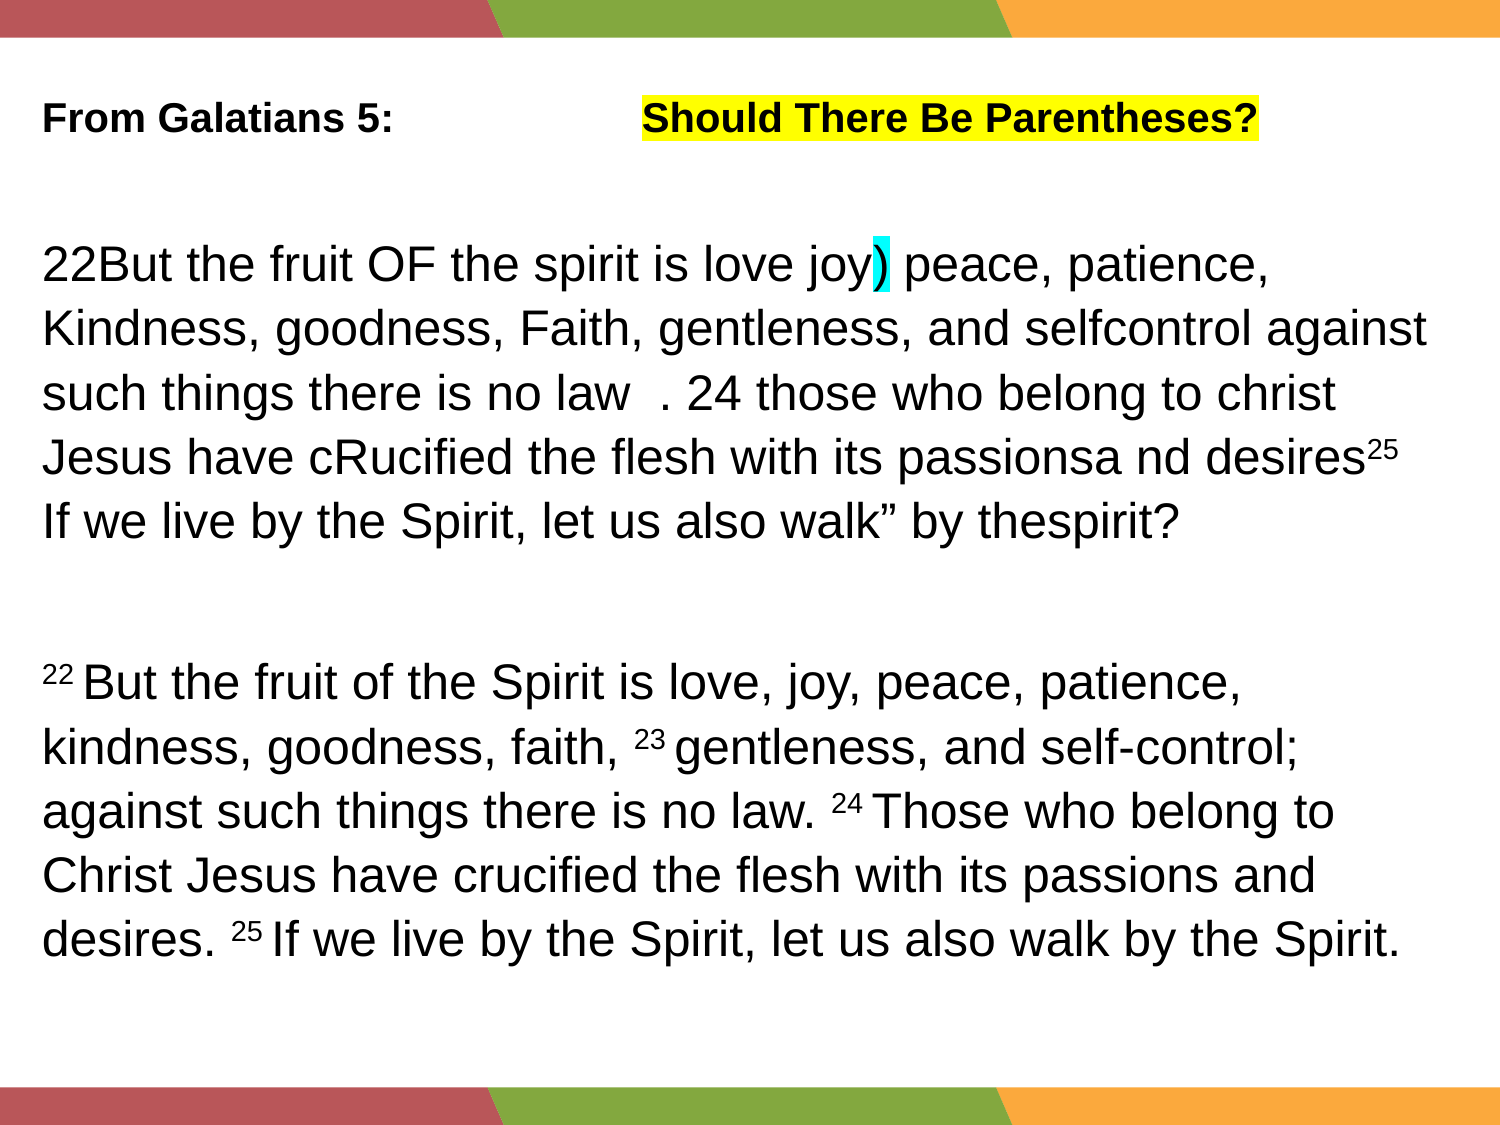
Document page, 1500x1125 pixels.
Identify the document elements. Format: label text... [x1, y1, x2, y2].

text_box From Galatians 5: Should There Be Parentheses? 22But the fruit OF the spirit is love joy) peace, patience, Kindness, goodness, Faith, gentleness, and selfcontrol against such things there is no law . 24 those who belong to christ Jesus have cRucified the flesh with its passionsa nd desires25 If we live by the Spirit, let us also walk” by thespirit? 22 But the fruit of the Spirit is love, joy, peace, patience, kindness, goodness, faith, 23 gentleness, and self-control; against such things there is no law. 24 Those who belong to Christ Jesus have crucified the flesh with its passions and desires. 25 If we live by the Spirit, let us also walk by the Spirit. [27, 79, 1473, 1036]
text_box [0, 0, 1500, 38]
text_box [0, 1087, 1500, 1125]
